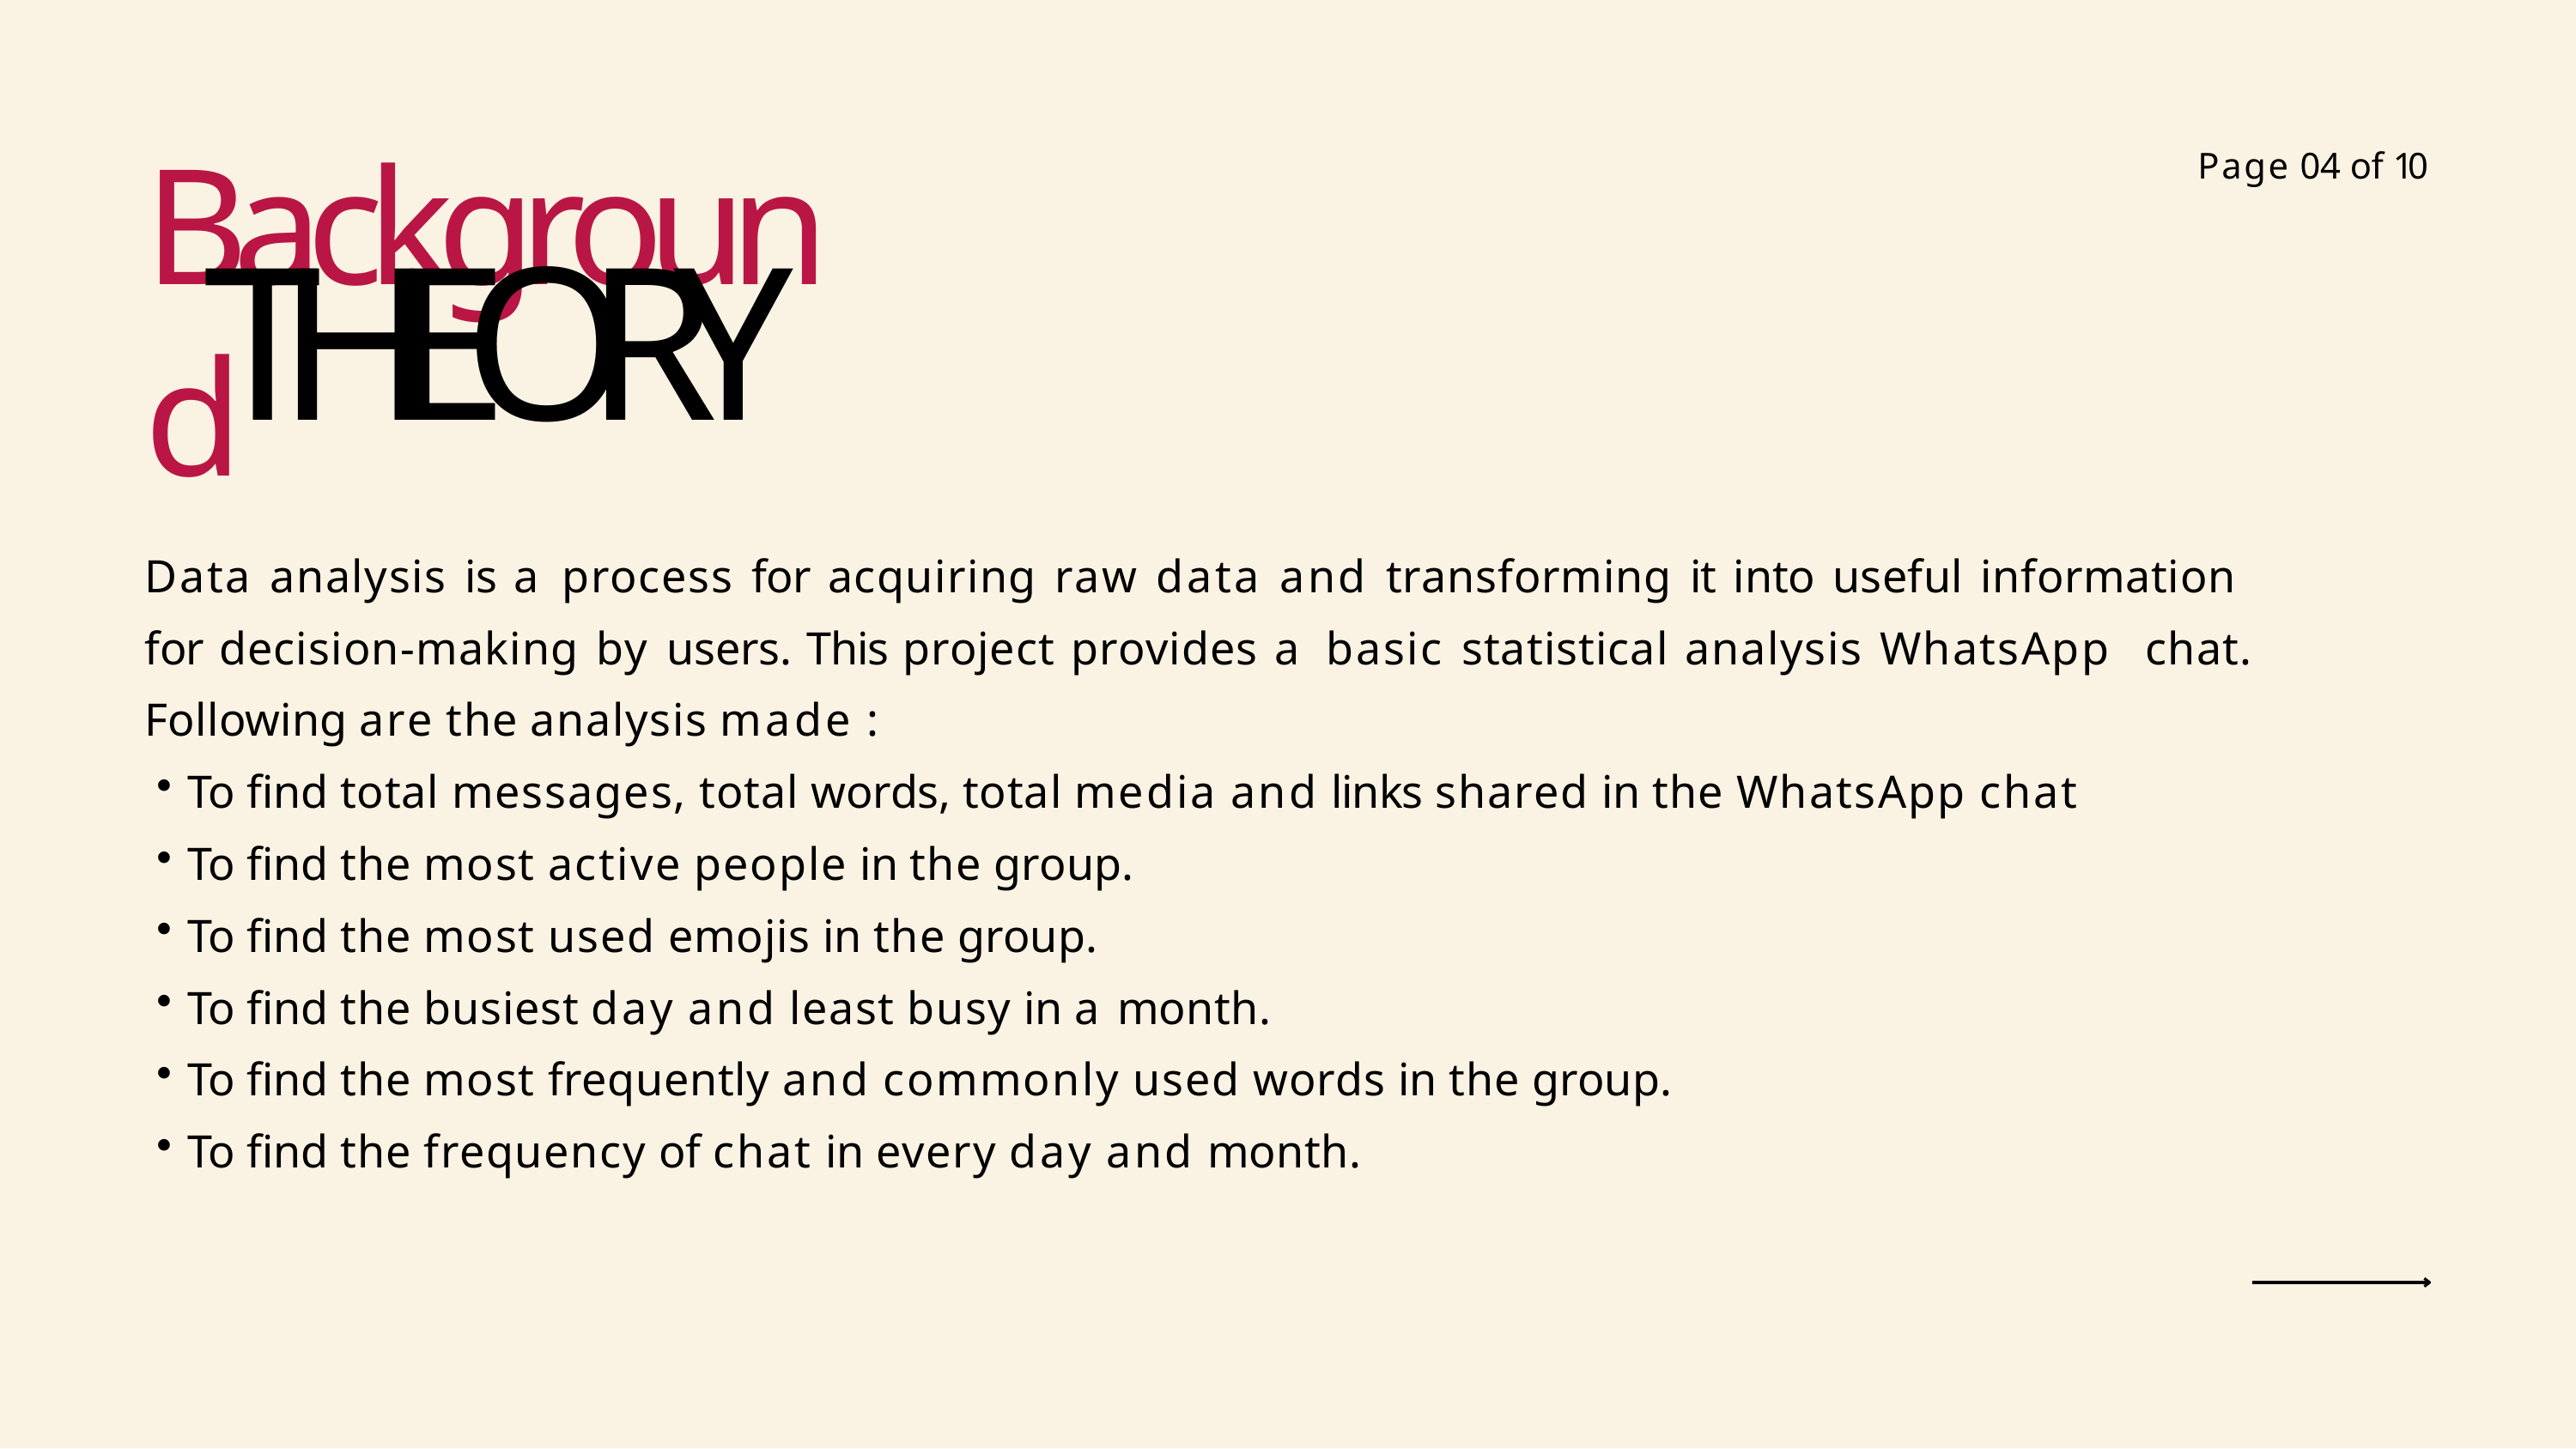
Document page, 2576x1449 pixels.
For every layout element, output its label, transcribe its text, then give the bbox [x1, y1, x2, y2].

text_box Page 04 of 10 [2196, 141, 2433, 186]
title Background [143, 122, 820, 205]
text_box THEORY Data analysis is a process for acquiring raw data and transforming it into useful information for decision-making by users. This project provides a basic statistical analysis WhatsApp chat. Following are the analysis made : To find total messages, total words, total media and links shared in the WhatsApp chat To find the most active people in the group. To find the most used emojis in the group. To find the busiest day and least busy in a month. To find the most frequently and commonly used words in the group. To find the frequency of chat in every day and month. [143, 205, 2255, 1177]
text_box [2252, 1276, 2432, 1288]
